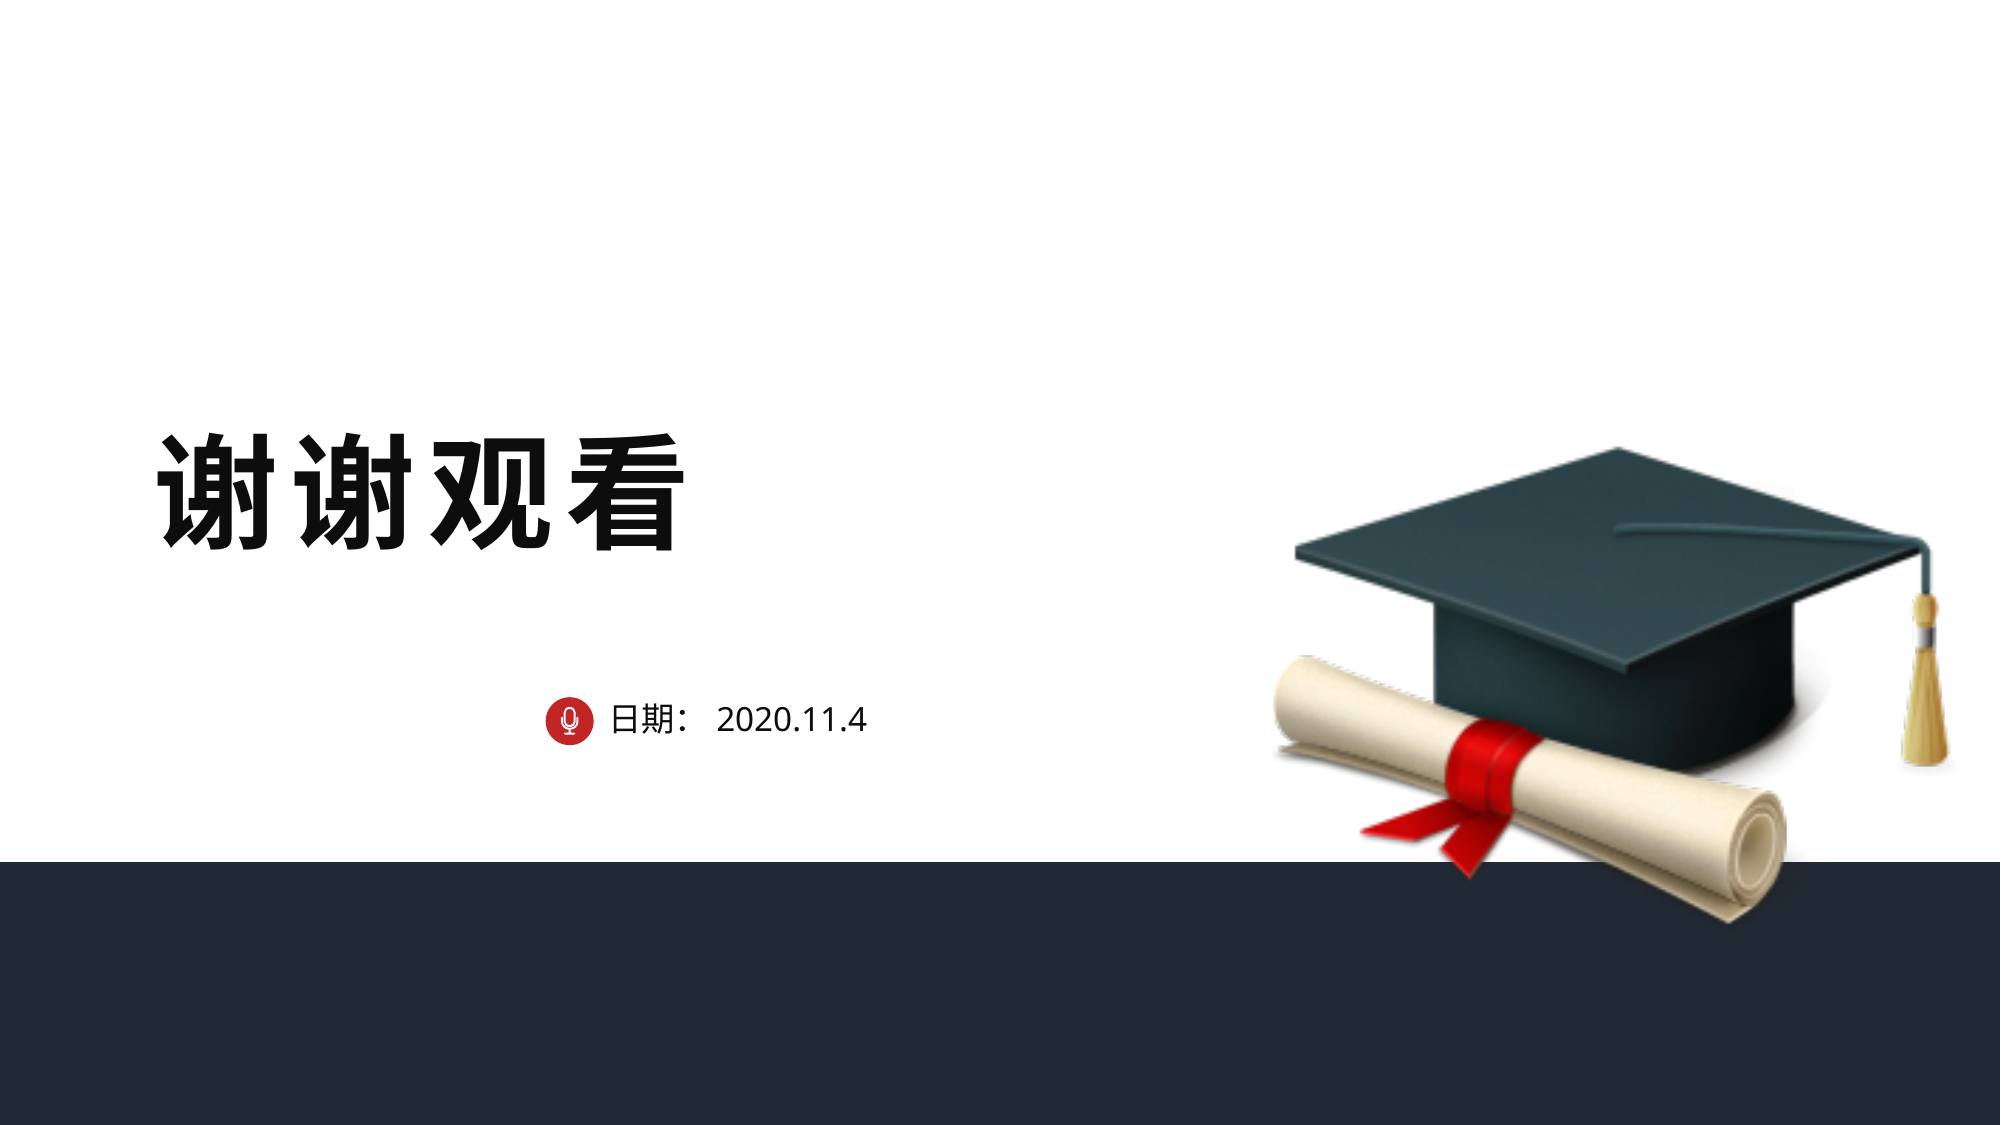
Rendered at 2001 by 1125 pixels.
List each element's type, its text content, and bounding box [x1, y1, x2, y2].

text_box [0, 861, 2000, 1125]
text_box 日期：2020.11.4 [593, 690, 882, 746]
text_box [545, 697, 594, 746]
text_box 谢谢观看 [138, 407, 1254, 573]
picture [1254, 276, 1976, 998]
